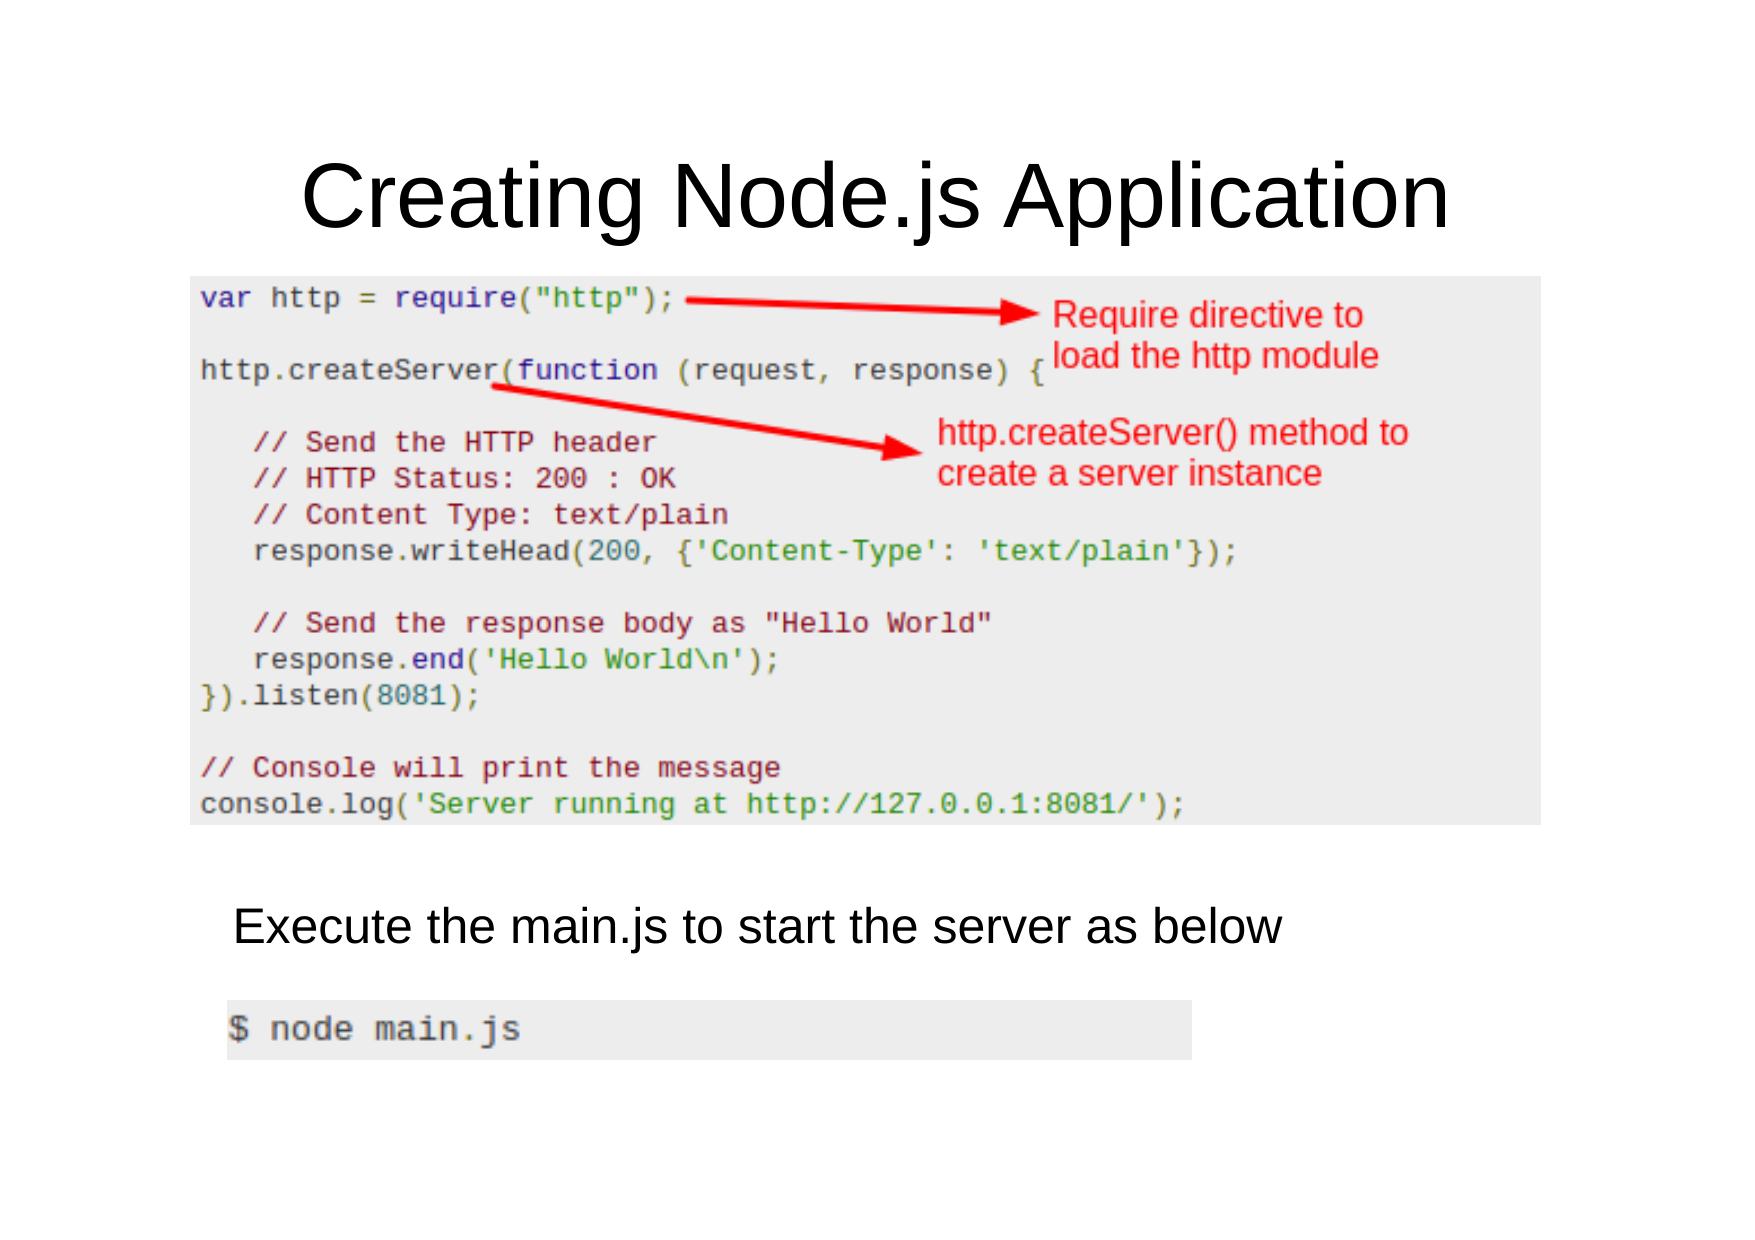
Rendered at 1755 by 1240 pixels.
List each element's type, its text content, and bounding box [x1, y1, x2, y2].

text_box Execute the main.js to start the server as below [217, 886, 1393, 944]
text_box Creating Node.js Application [133, 86, 1621, 294]
picture [190, 276, 1541, 826]
picture [227, 1000, 1192, 1061]
